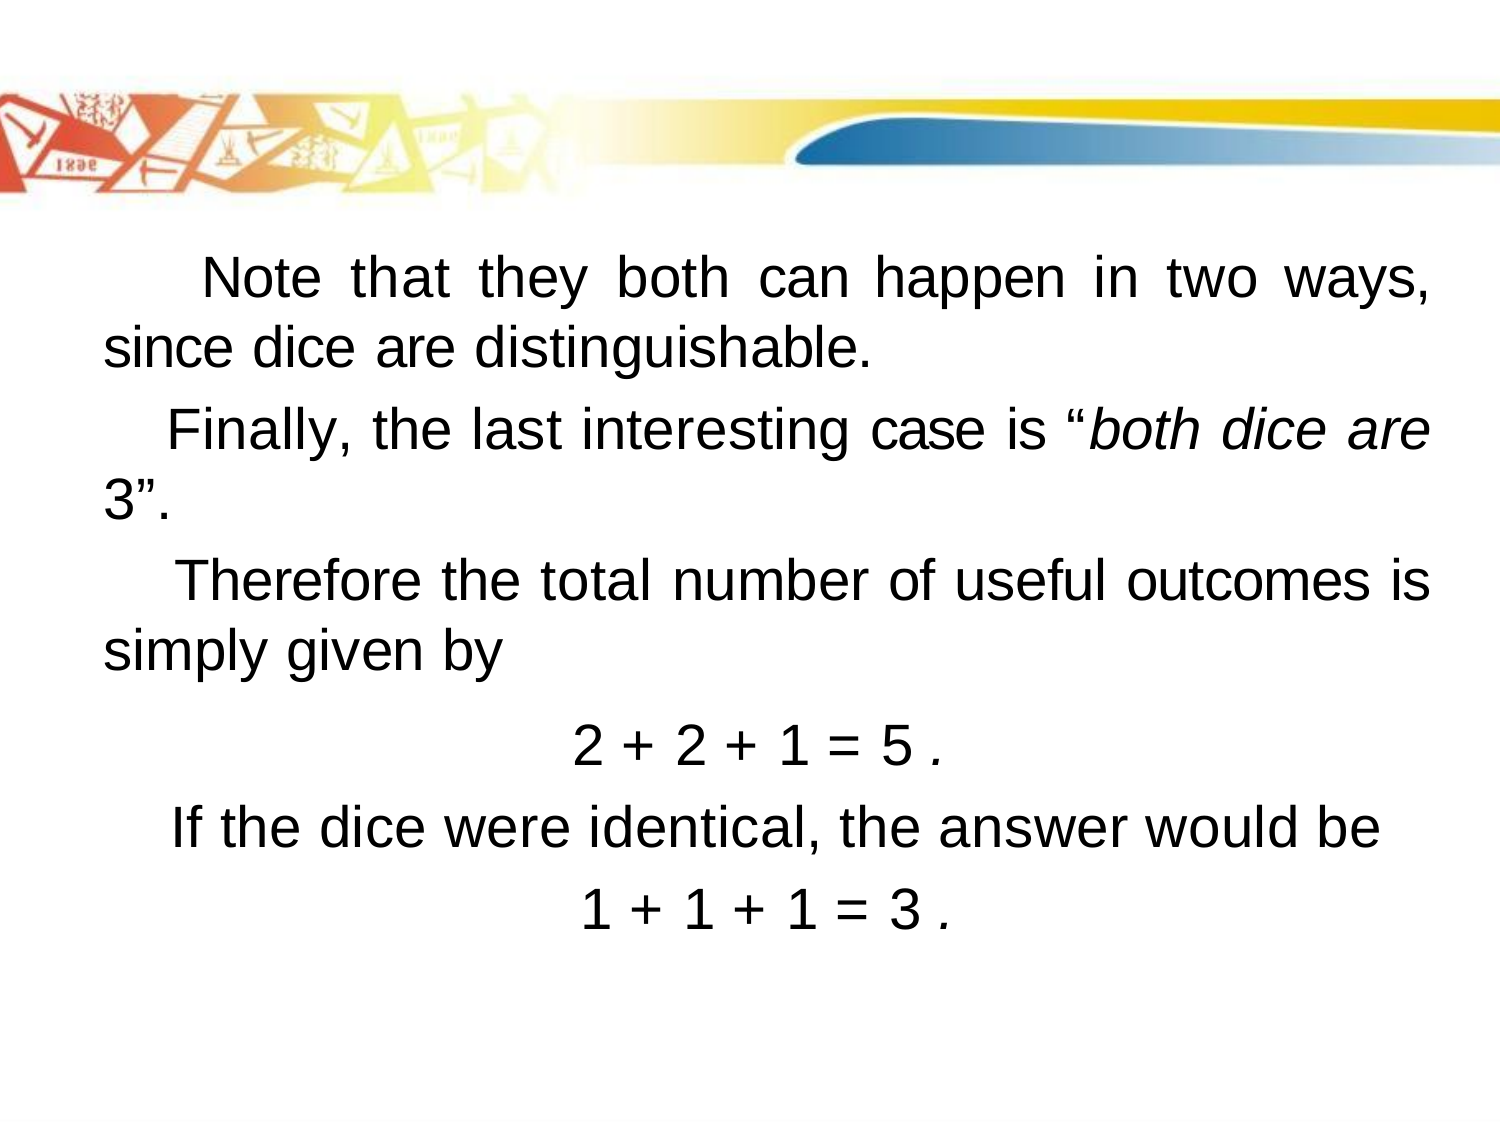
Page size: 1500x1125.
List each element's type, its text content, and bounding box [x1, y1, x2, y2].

picture [0, 0, 1500, 1125]
list Note that they both can happen in two ways, since dice are distinguishable. Finally, the last interesting case is “both dice are 3”. Therefore the total number of useful outcomes is simply given by 2 + 2 + 1 = 5 . If the dice were identical, the answer would be 1 + 1 + 1 = 3 . [88, 231, 1447, 1106]
